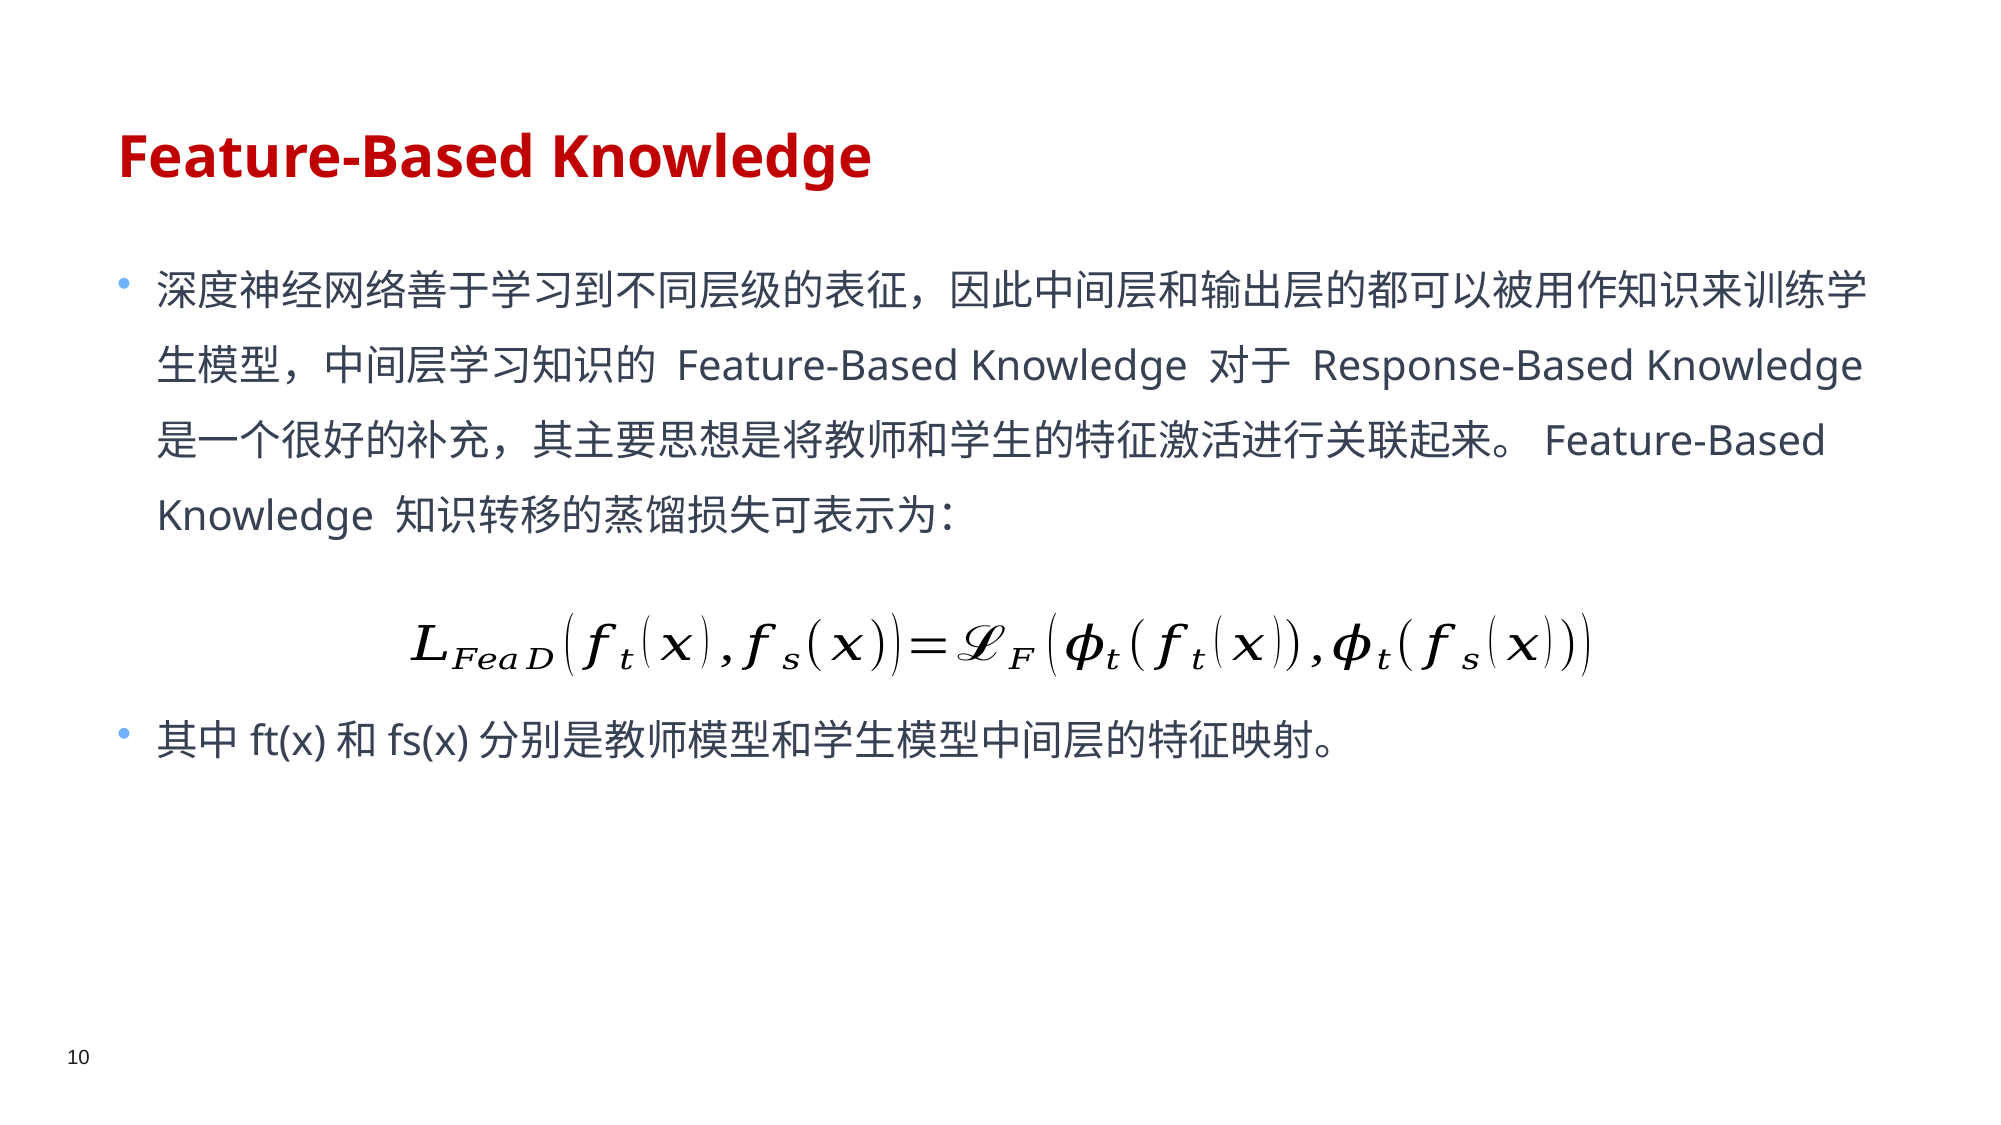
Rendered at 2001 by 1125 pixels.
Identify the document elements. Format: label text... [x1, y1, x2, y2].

title Feature-Based Knowledge [102, 111, 1901, 209]
list 深度神经网络善于学习到不同层级的表征，因此中间层和输出层的都可以被用作知识来训练学生模型，中间层学习知识的 Feature-Based Knowledge 对于 Response-Based Knowledge是一个很好的补充，其主要思想是将教师和学生的特征激活进行关联起来。Feature-Based Knowledge 知识转移的蒸馏损失可表示为： 其中ft(x)和fs(x)分别是教师模型和学生模型中间层的特征映射。 [102, 231, 1901, 988]
